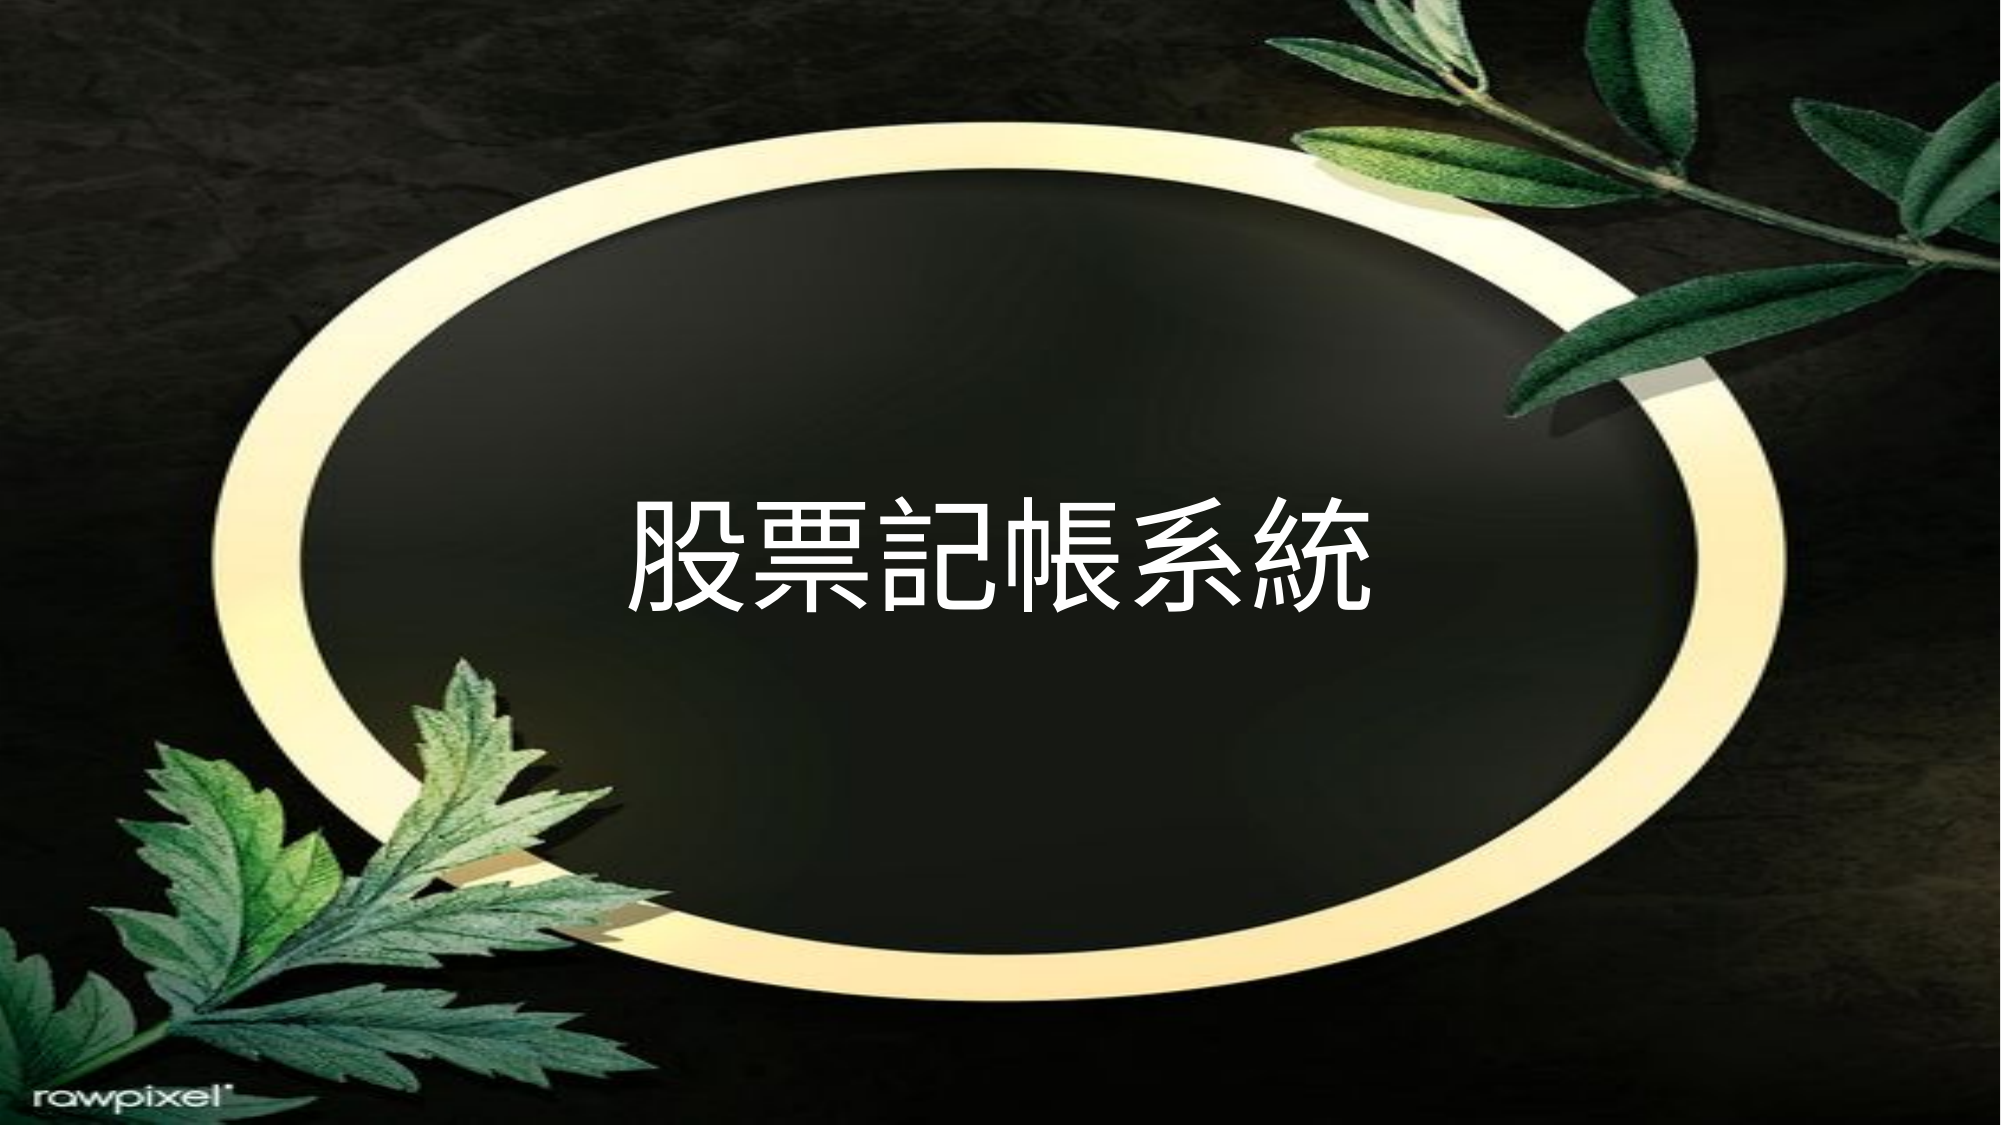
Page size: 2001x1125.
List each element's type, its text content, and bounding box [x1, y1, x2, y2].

picture [0, 0, 2001, 1125]
title 股票記帳系統 [598, 452, 1402, 673]
